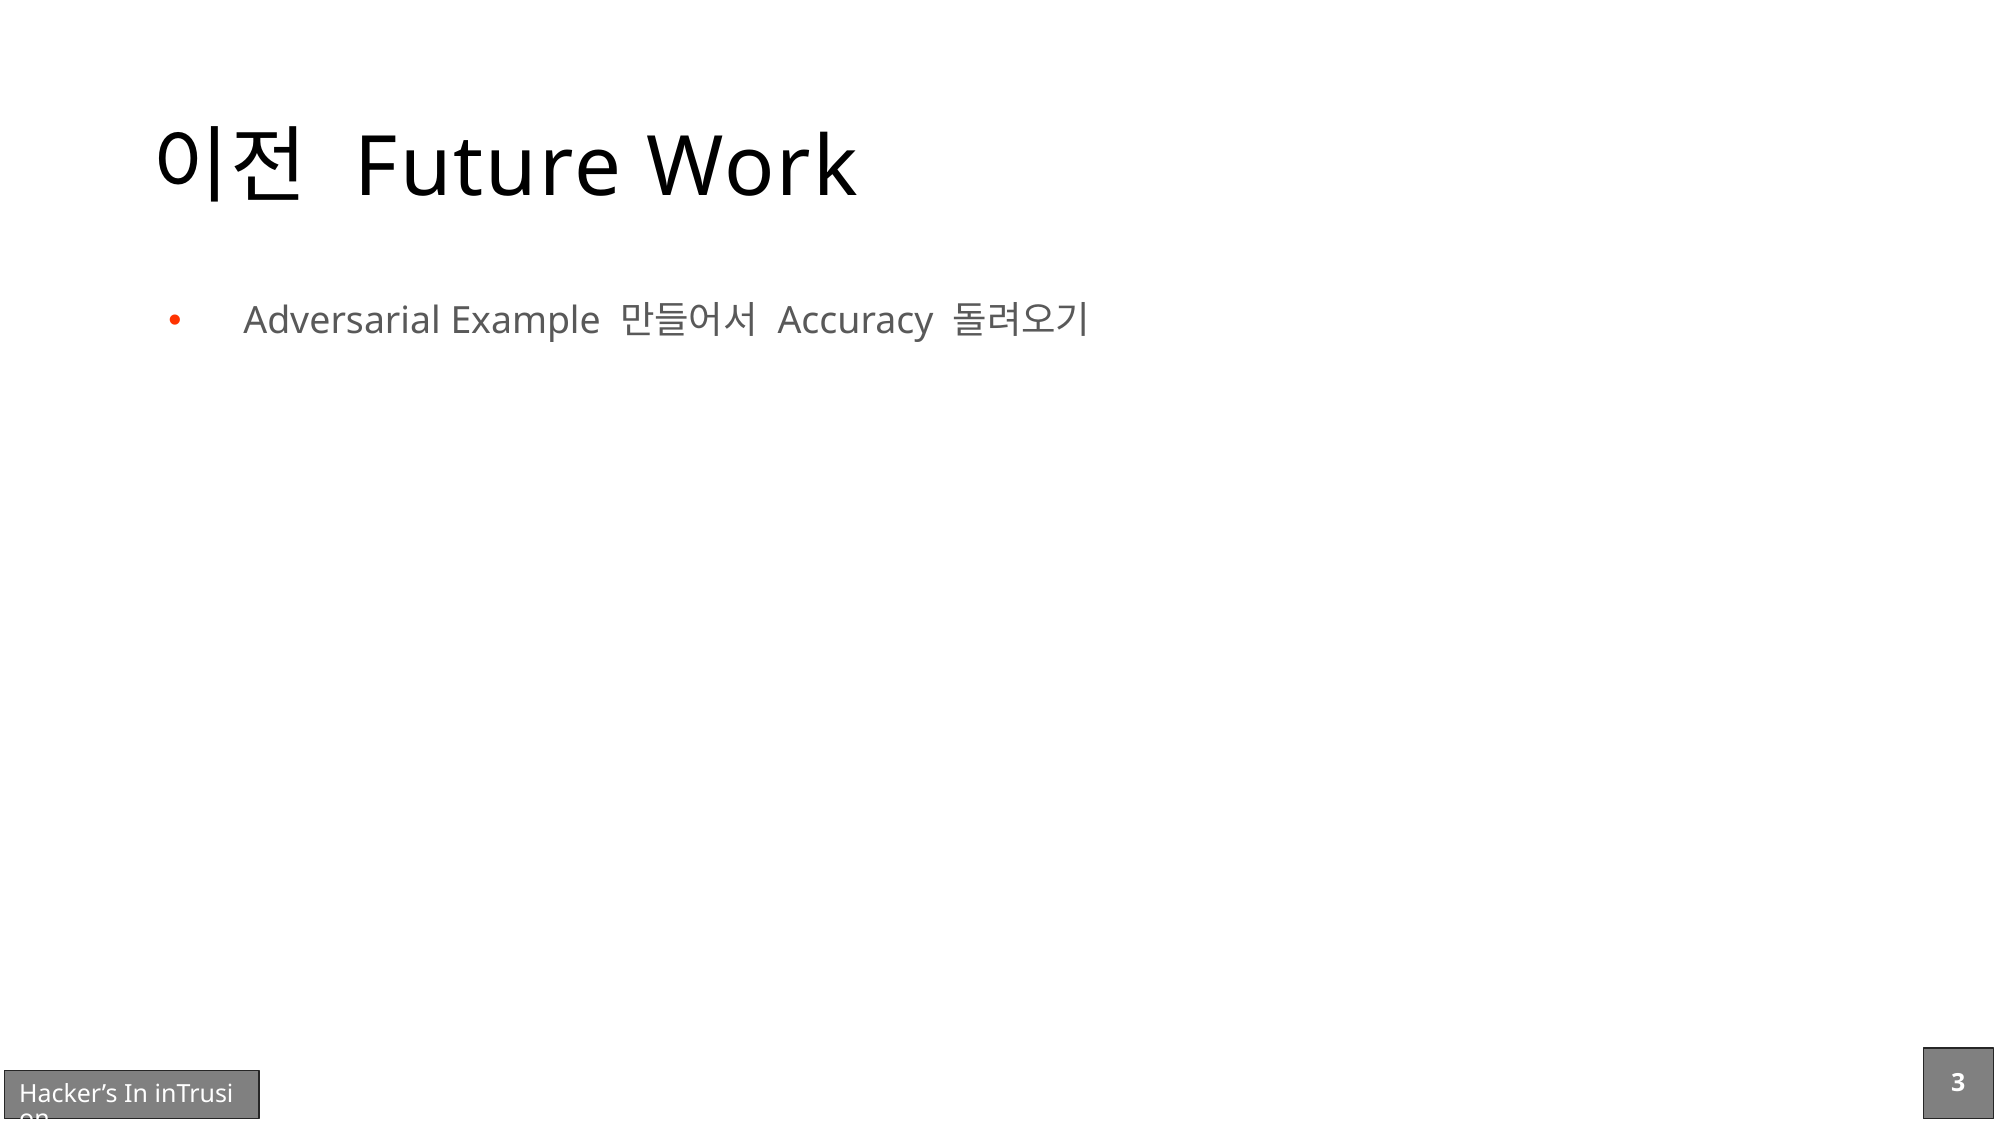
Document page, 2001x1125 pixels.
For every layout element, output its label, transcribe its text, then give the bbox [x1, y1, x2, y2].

text_box Adversarial Example 만들어서 Accuracy 돌려오기 [153, 289, 1786, 538]
title 이전 Future Work [137, 59, 1863, 278]
footer Hacker’s In inTrusion [4, 1070, 260, 1119]
slide_number 3 [1923, 1047, 1994, 1119]
